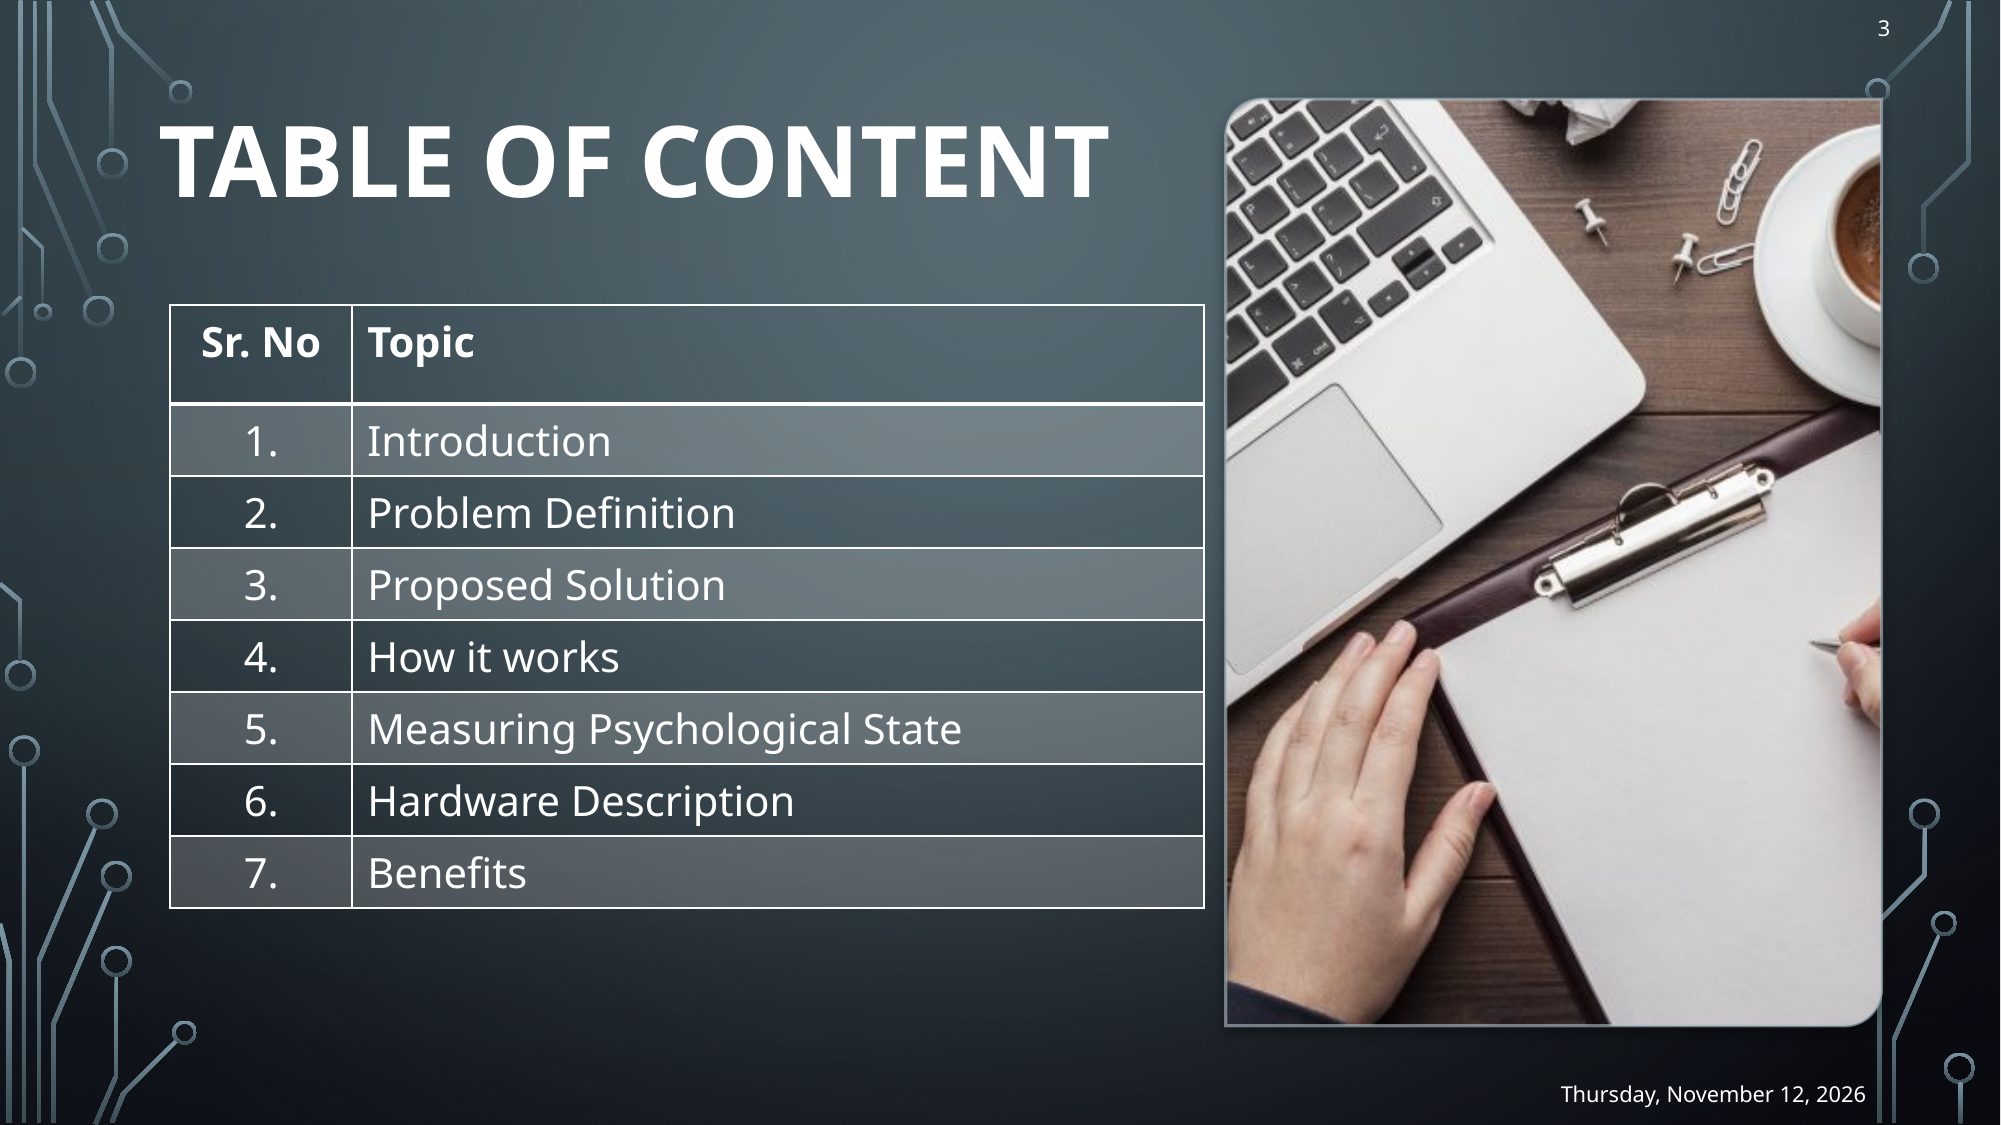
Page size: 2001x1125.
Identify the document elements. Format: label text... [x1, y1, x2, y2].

table_cell 5. [171, 693, 351, 763]
slide_number 3 [1778, 0, 1906, 59]
table_cell Hardware Description [353, 765, 1203, 835]
table_header Sr. No [171, 306, 351, 402]
table_cell Proposed Solution [353, 549, 1203, 619]
table_cell Benefits [353, 837, 1203, 907]
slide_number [1431, 1065, 1882, 1125]
table_cell 6. [171, 765, 351, 835]
table_cell Measuring Psychological State [353, 693, 1203, 763]
table_cell Problem Definition [353, 477, 1203, 547]
table_header Topic [353, 306, 1203, 402]
table_cell How it works [353, 621, 1203, 691]
table_cell 7. [171, 837, 351, 907]
table_cell 2. [171, 477, 351, 547]
table_cell 1. [171, 406, 351, 475]
table_cell 3. [171, 549, 351, 619]
table_cell Introduction [353, 406, 1203, 475]
table_cell 4. [171, 621, 351, 691]
title Table of content [143, 81, 1205, 227]
picture [1225, 98, 1882, 1026]
